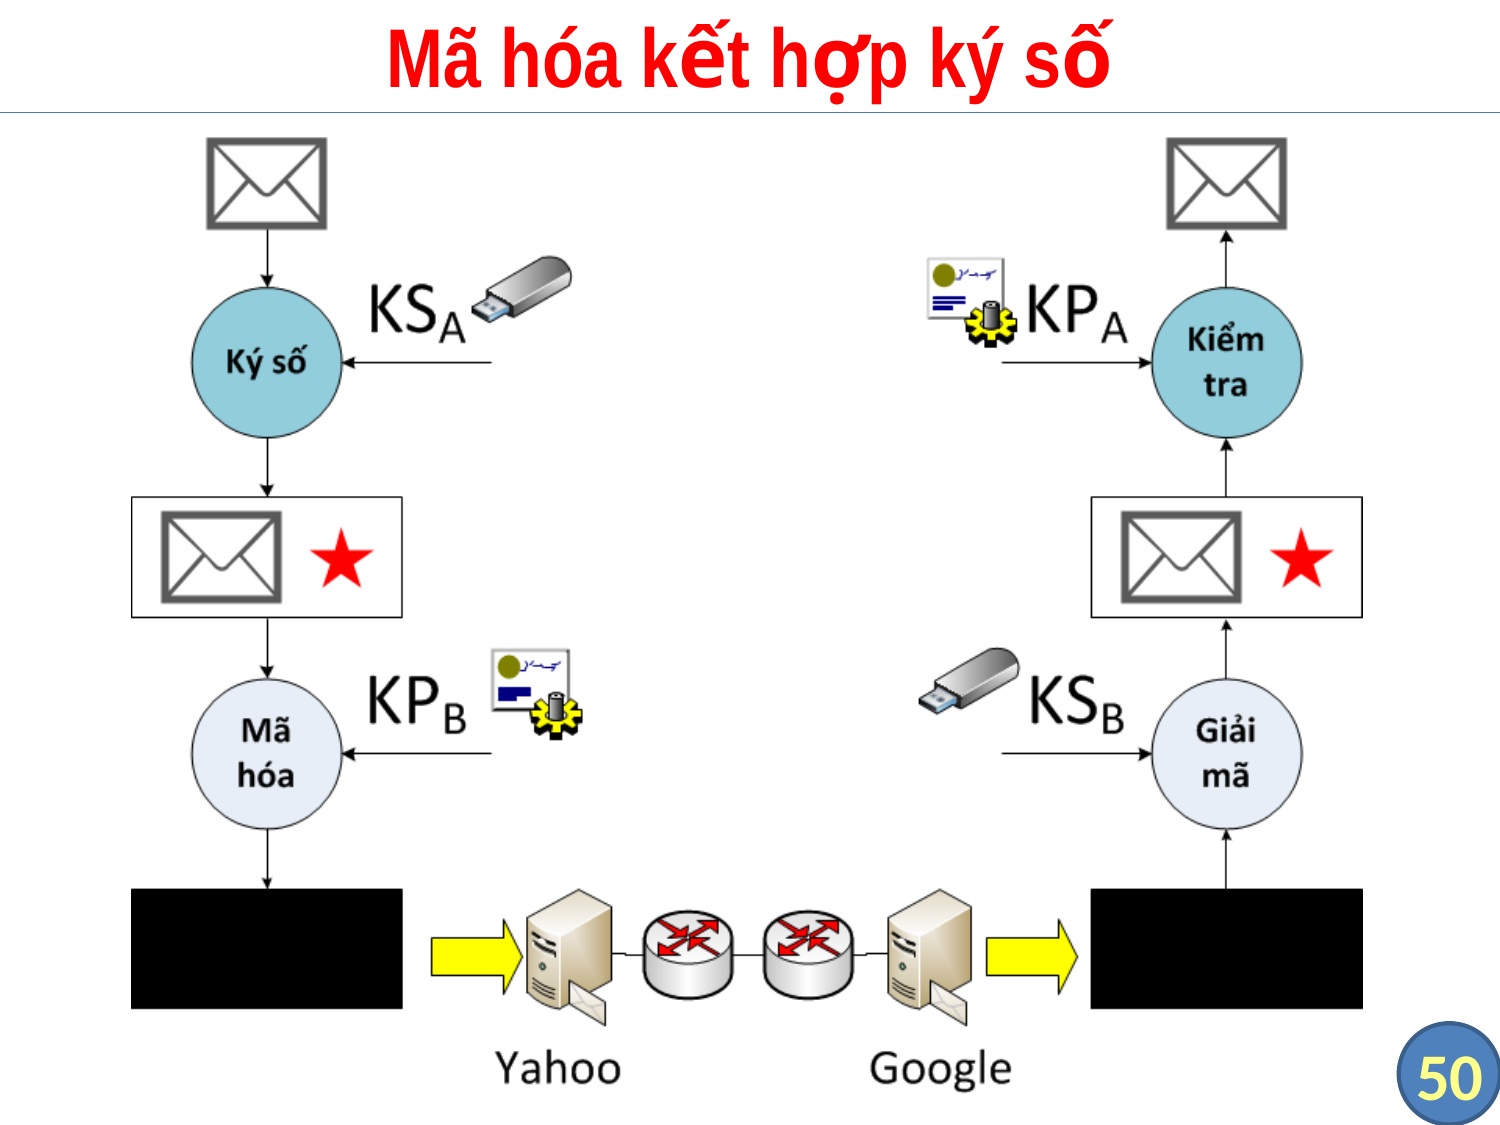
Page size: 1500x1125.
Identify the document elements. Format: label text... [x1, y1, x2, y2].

title Mã hóa kết hợp ký số [0, 0, 1500, 113]
slide_number 50 [1399, 1023, 1500, 1125]
picture [131, 137, 1363, 1101]
